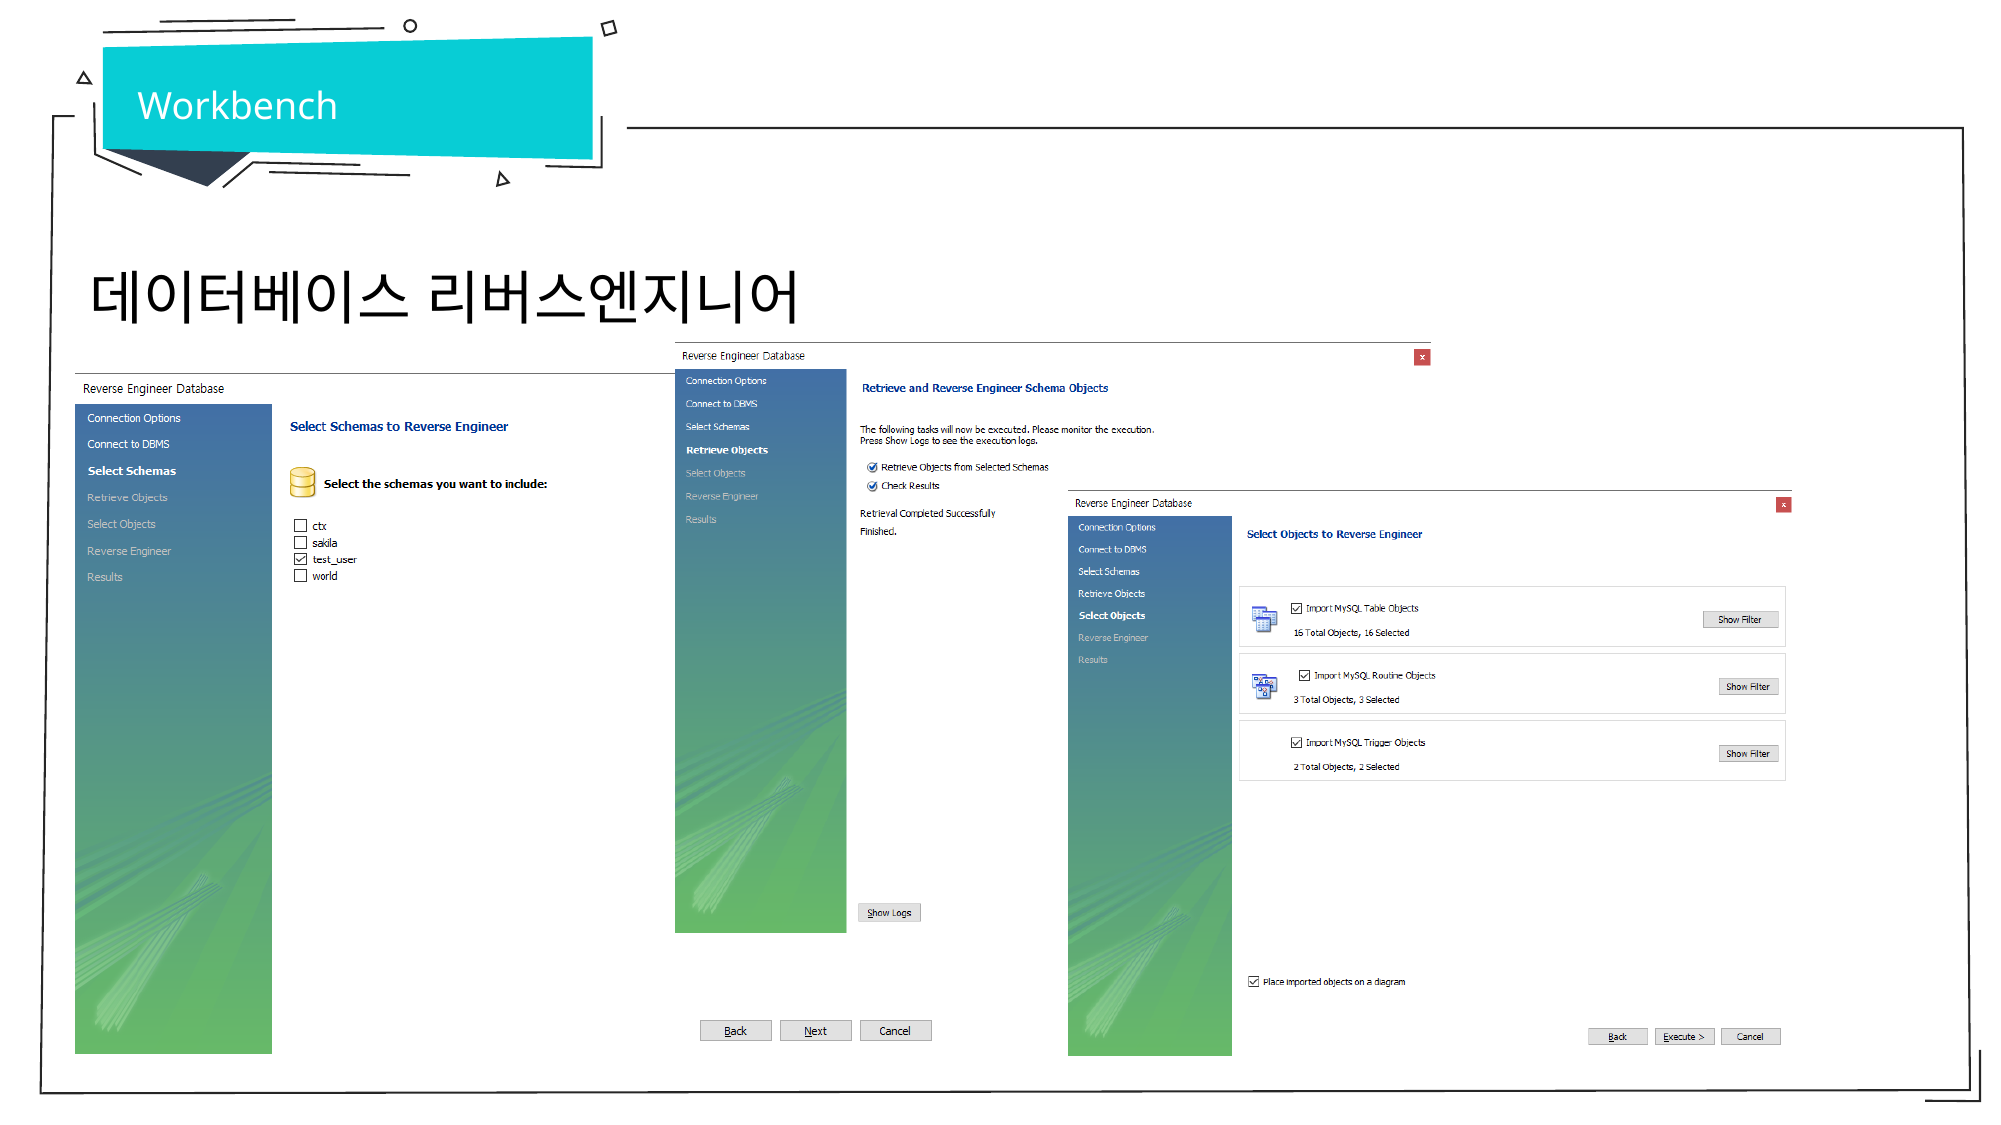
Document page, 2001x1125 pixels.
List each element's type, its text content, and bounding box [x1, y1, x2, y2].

text_box 데이터베이스 리버스엔지니어 [75, 218, 1916, 962]
picture [74, 342, 1792, 1056]
text_box Workbench [122, 51, 354, 135]
